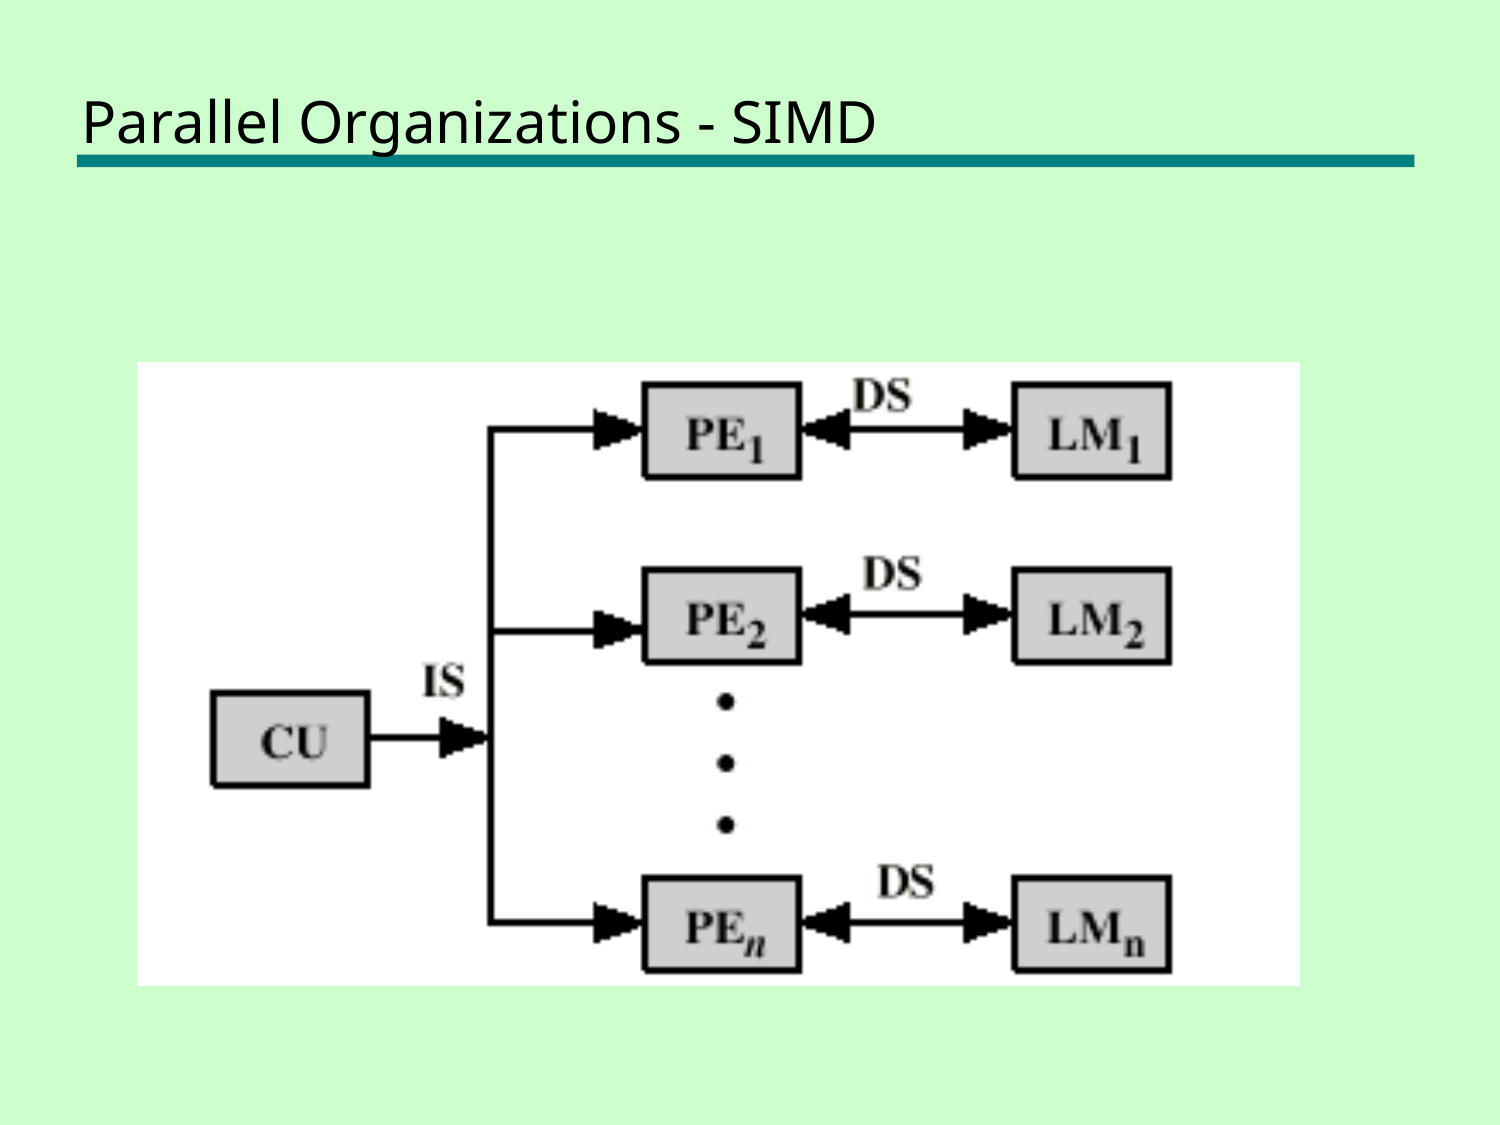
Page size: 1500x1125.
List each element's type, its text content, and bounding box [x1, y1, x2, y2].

title Parallel Organizations - SIMD [66, 24, 1413, 163]
picture [137, 362, 1301, 986]
